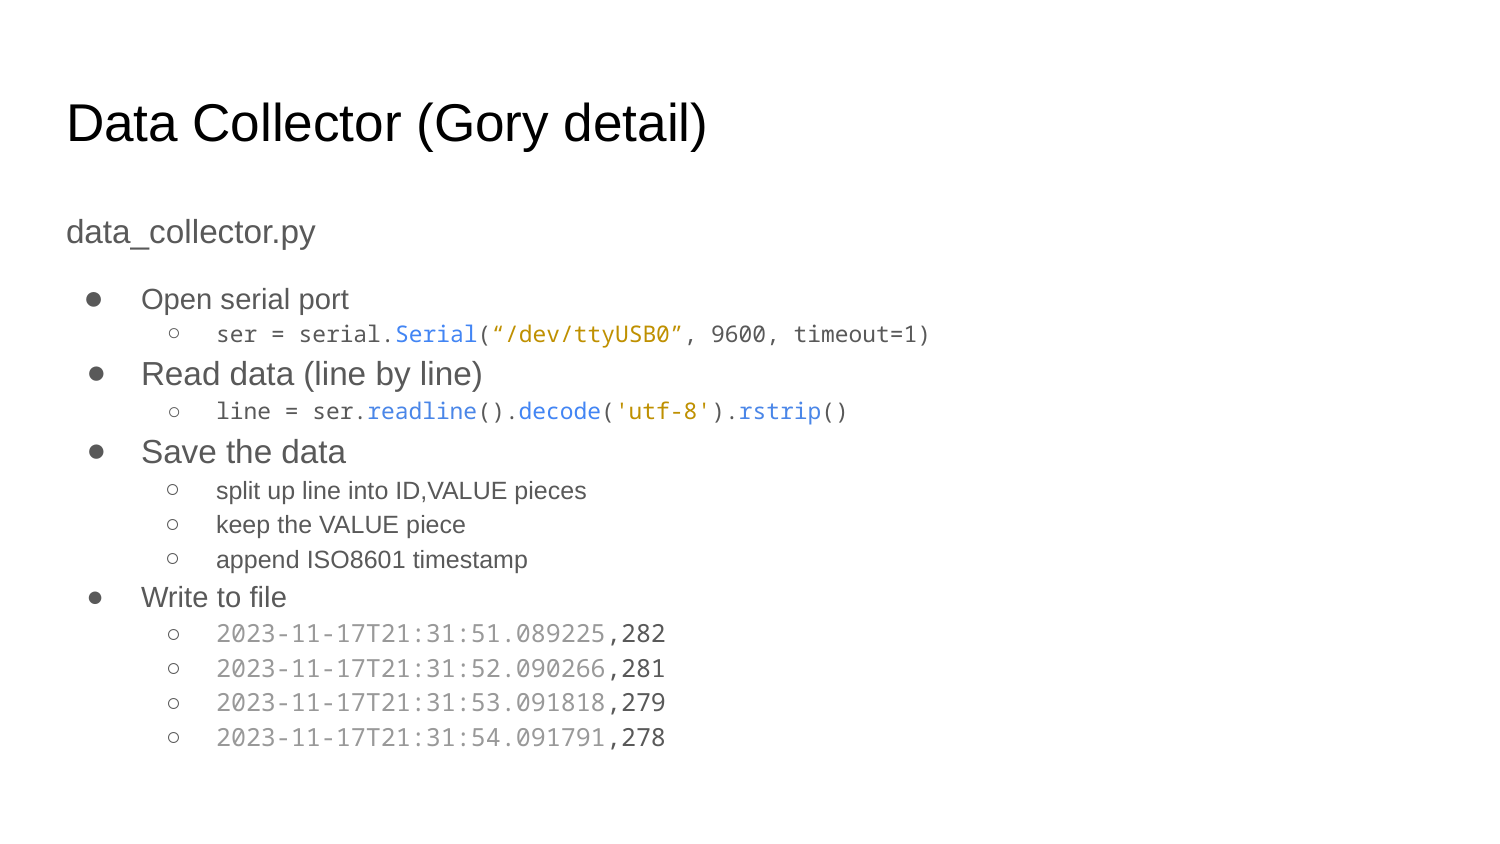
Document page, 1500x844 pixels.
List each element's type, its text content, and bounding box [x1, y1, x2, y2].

title Data Collector (Gory detail) [51, 72, 1449, 167]
list data_collector.py Open serial port ser = serial.Serial(“/dev/ttyUSB0”, 9600, timeout=1) Read data (line by line) line = ser.readline().decode('utf-8').rstrip() Save the data split up line into ID,VALUE pieces keep the VALUE piece append ISO8601 timestamp Write to file 2023-11-17T21:31:51.089225,282 2023-11-17T21:31:52.090266,281 2023-11-17T21:31:53.091818,279 2023-11-17T21:31:54.091791,278 [51, 189, 1238, 828]
